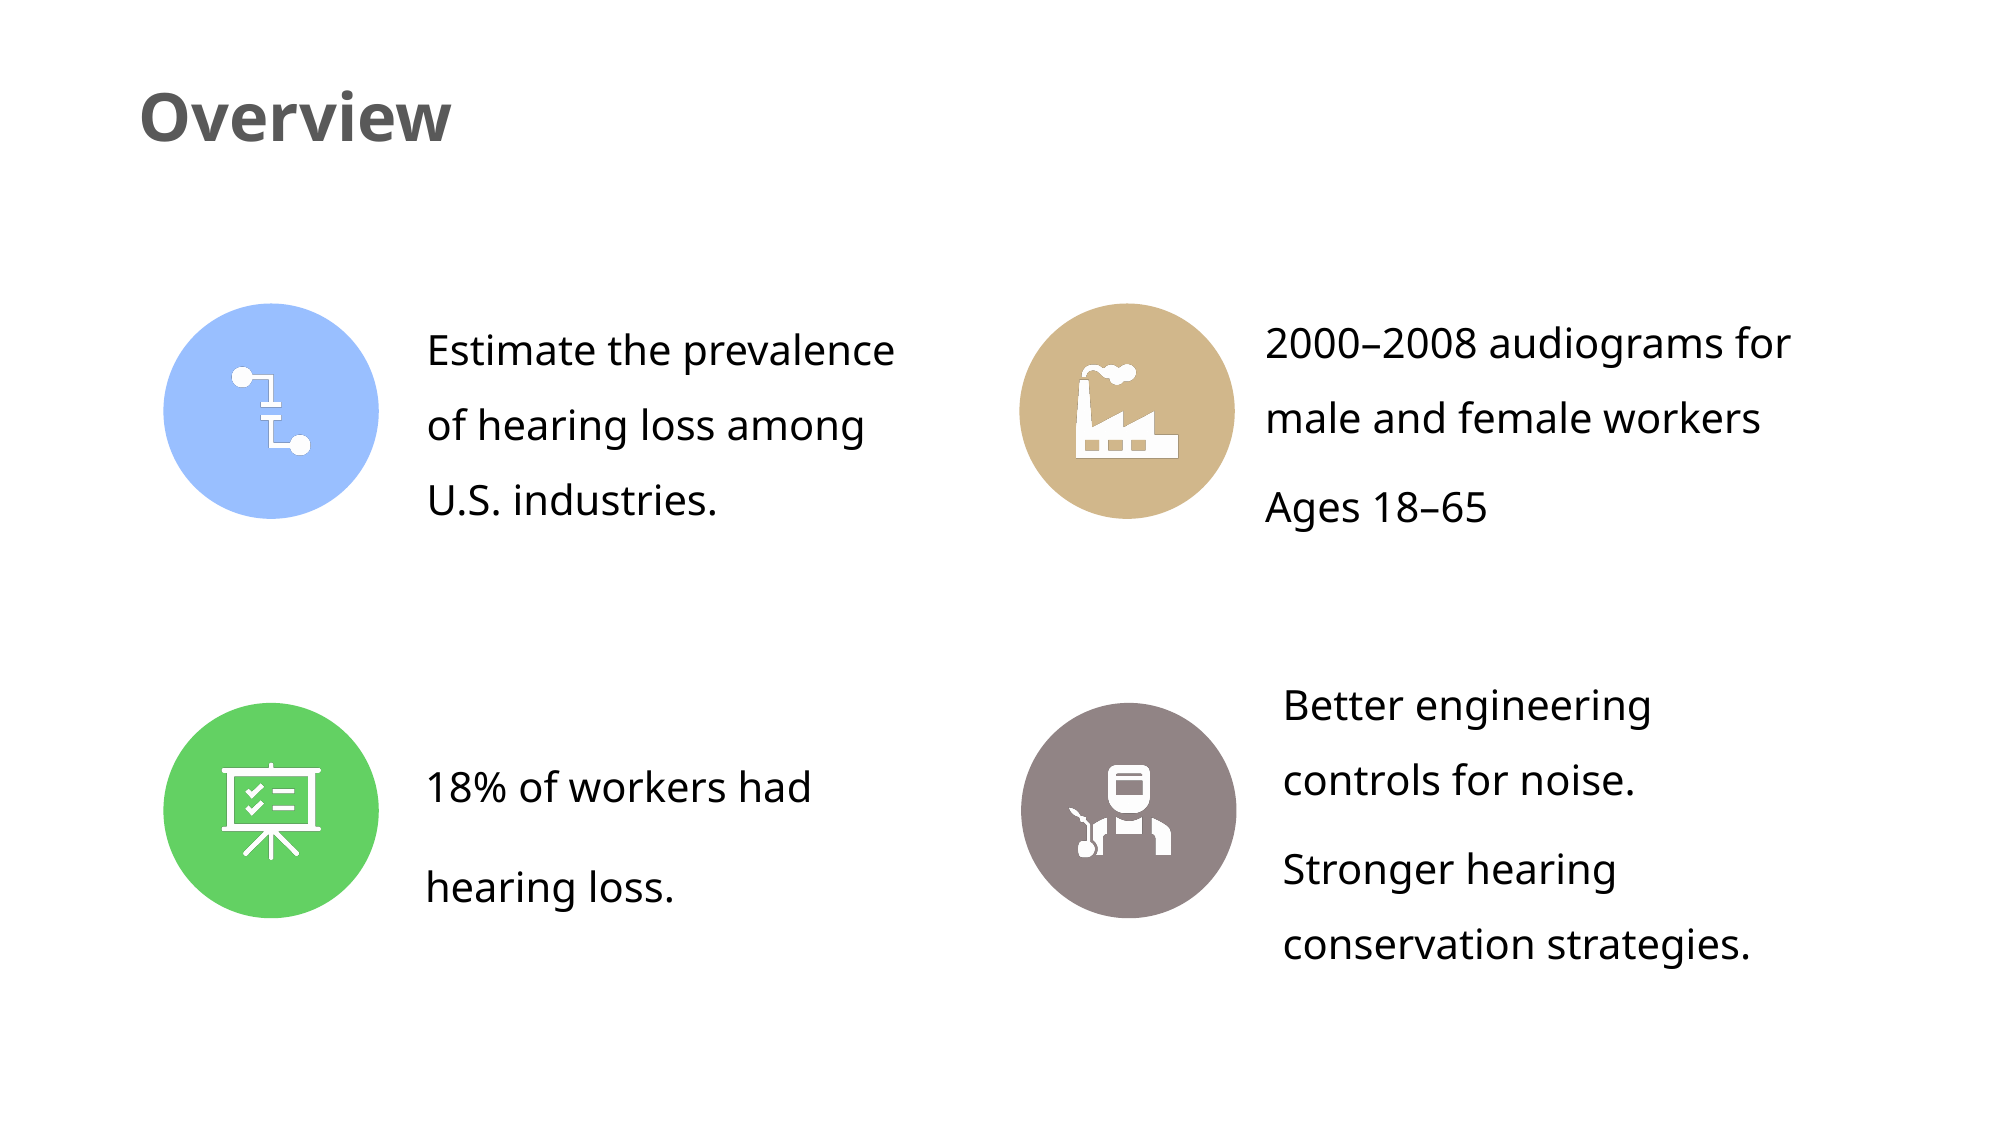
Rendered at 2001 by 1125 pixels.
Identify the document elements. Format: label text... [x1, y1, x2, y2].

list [142, 180, 1825, 996]
title Overview [123, 58, 1774, 181]
